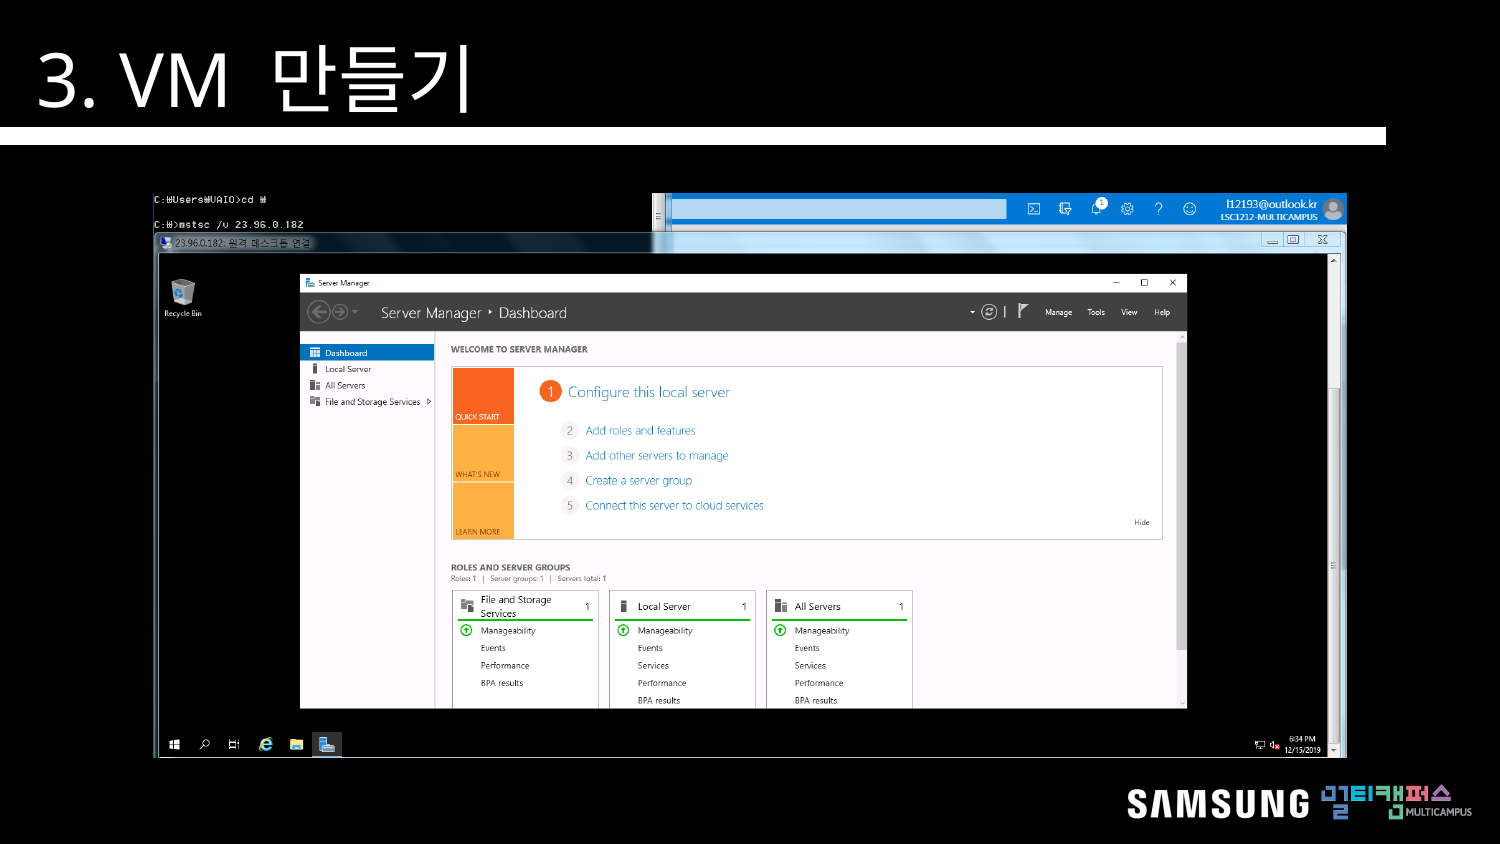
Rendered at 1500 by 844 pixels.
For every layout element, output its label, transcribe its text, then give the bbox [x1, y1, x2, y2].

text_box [1126, 781, 1475, 823]
text_box 3. VM 만들기 [21, 17, 894, 117]
picture [153, 193, 1348, 758]
